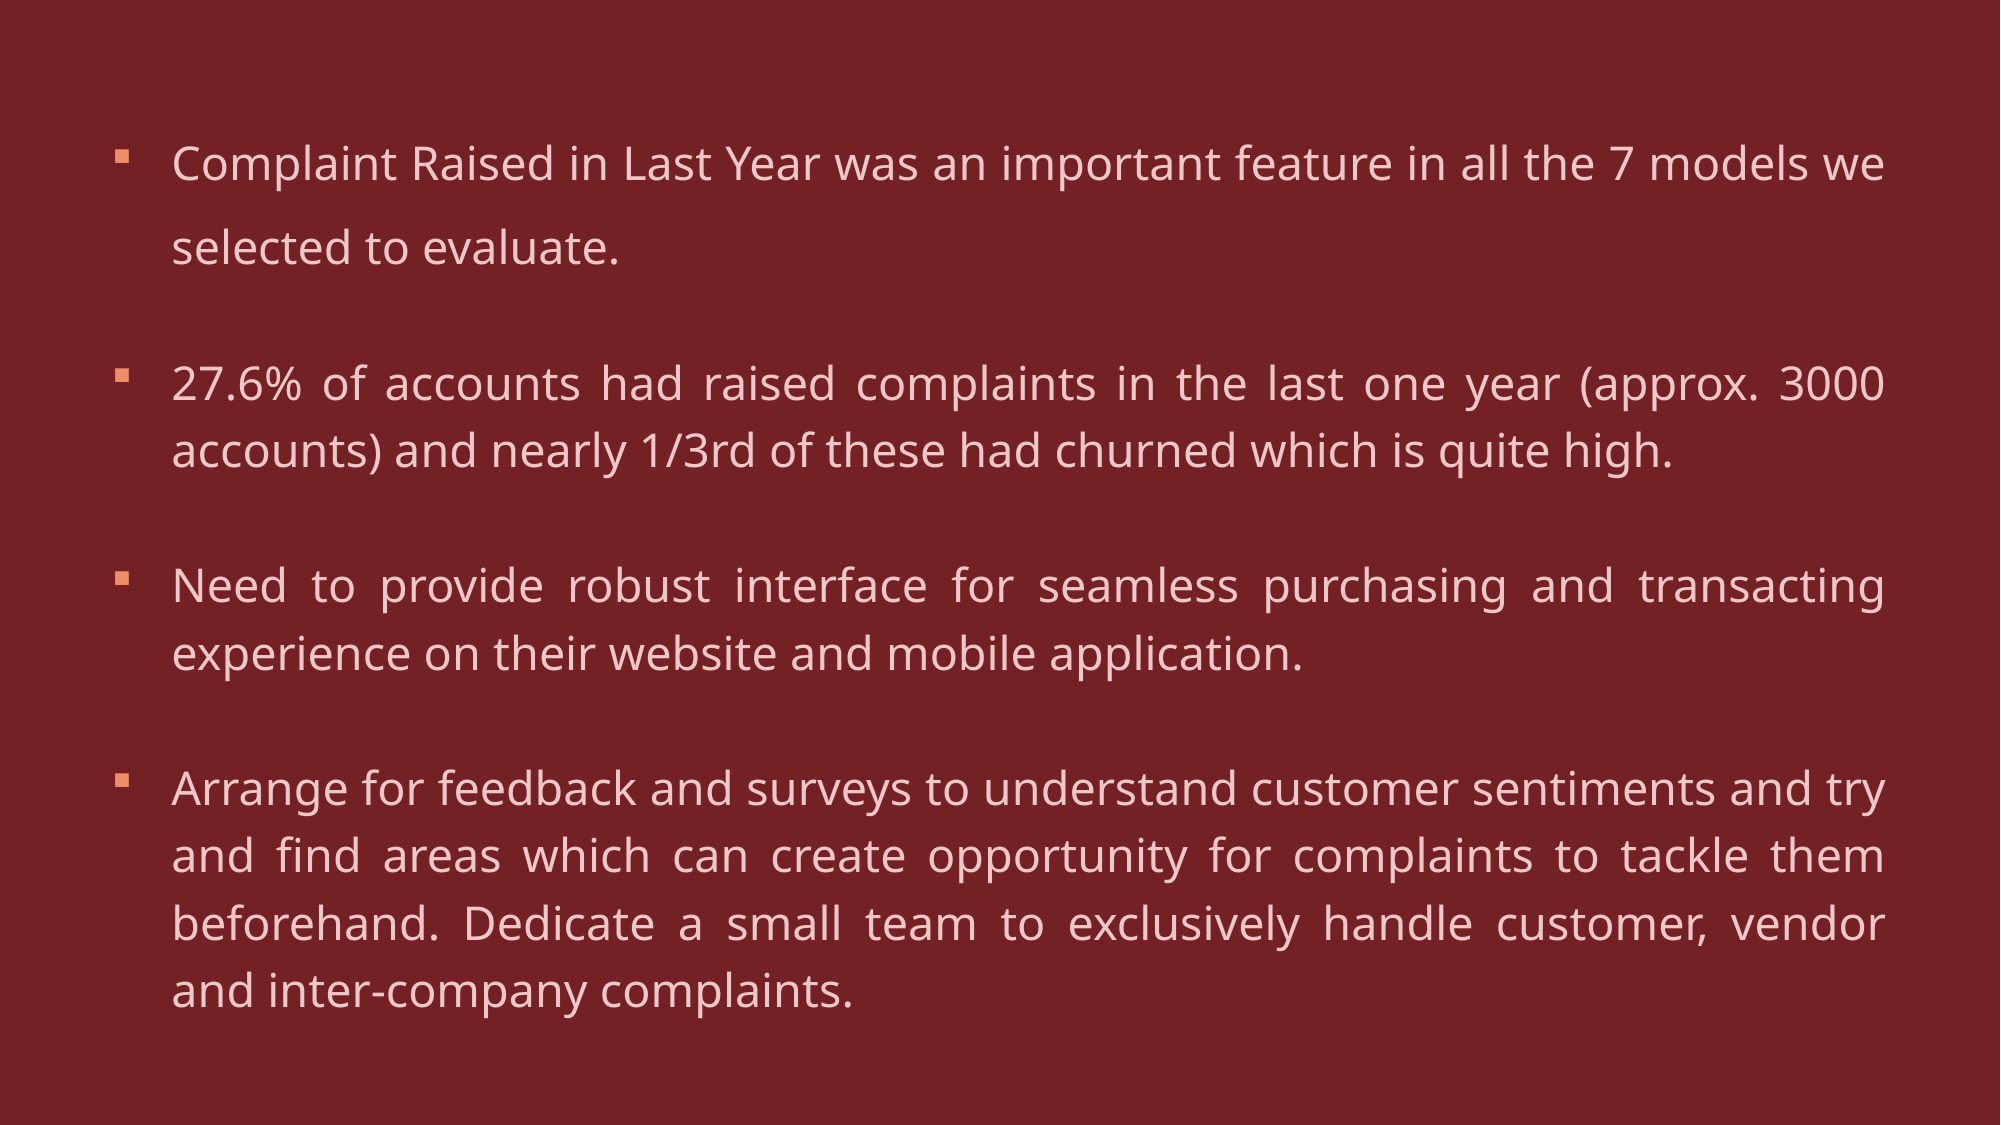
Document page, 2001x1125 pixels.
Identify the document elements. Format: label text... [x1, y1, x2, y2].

list Complaint Raised in Last Year was an important feature in all the 7 models we selected to evaluate. 27.6% of accounts had raised complaints in the last one year (approx. 3000 accounts) and nearly 1/3rd of these had churned which is quite high. Need to provide robust interface for seamless purchasing and transacting experience on their website and mobile application. Arrange for feedback and surveys to understand customer sentiments and try and find areas which can create opportunity for complaints to tackle them beforehand. Dedicate a small team to exclusively handle customer, vendor and inter-company complaints. [111, 106, 1889, 1057]
